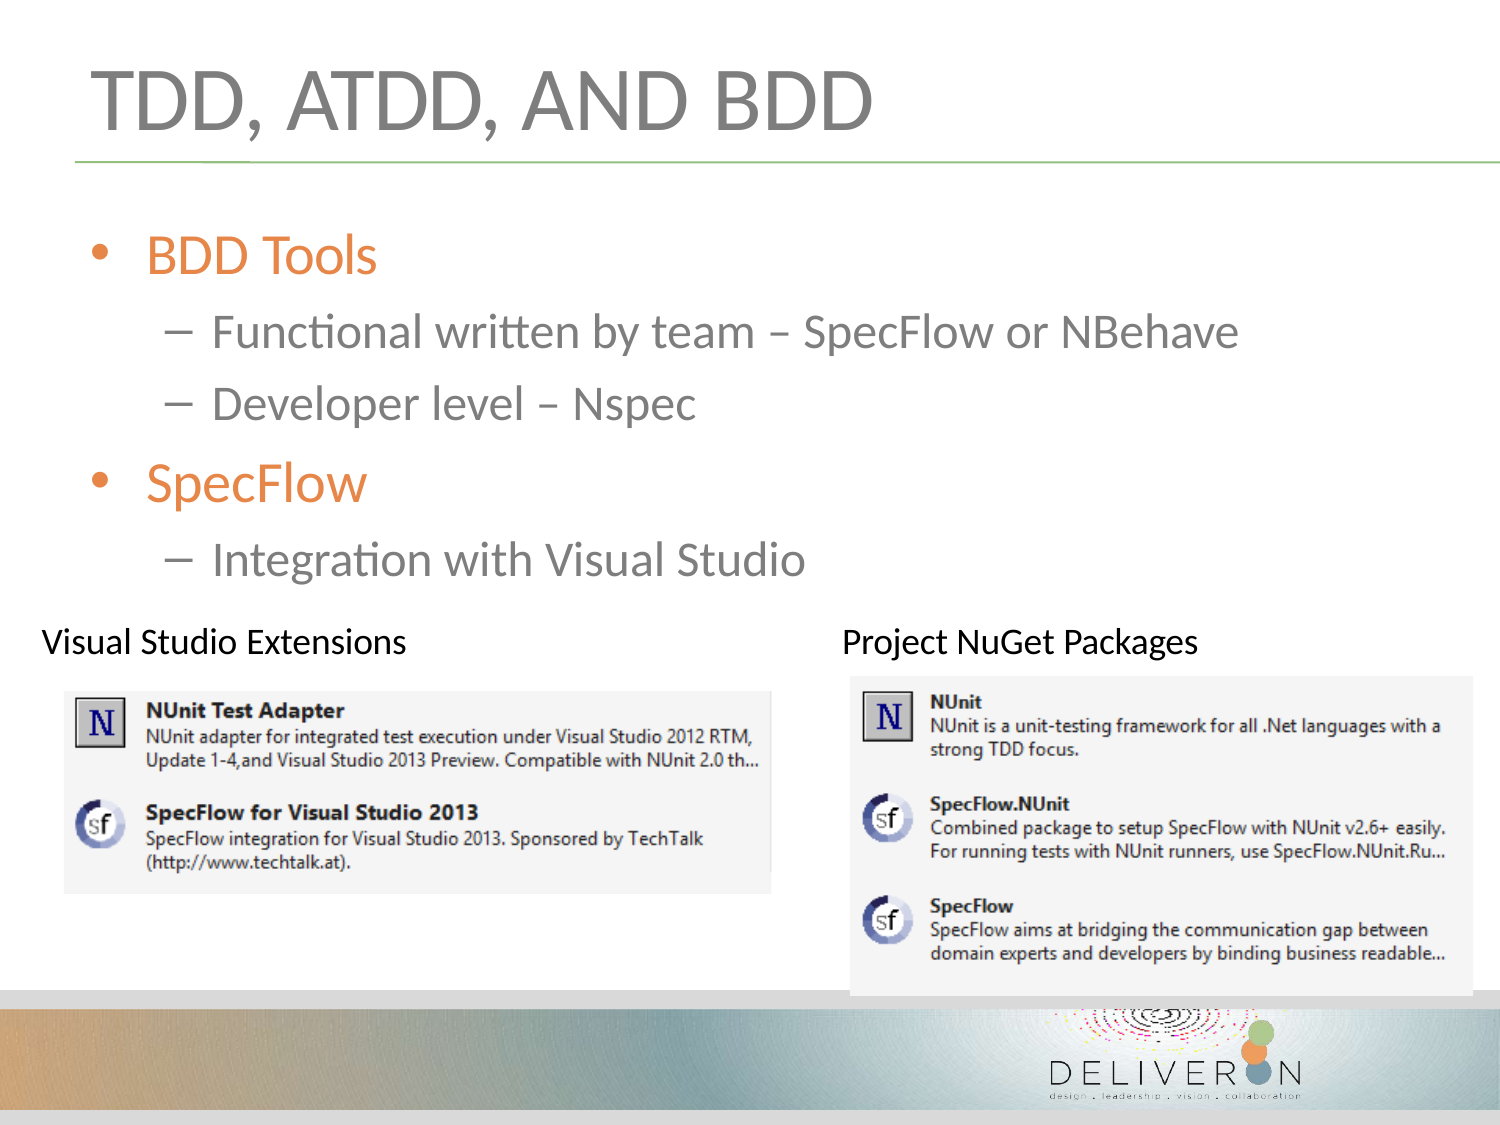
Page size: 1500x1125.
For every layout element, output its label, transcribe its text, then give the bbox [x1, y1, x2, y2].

text_box BDD Tools Functional written by team – SpecFlow or NBehave Developer level – Nspec SpecFlow Integration with Visual Studio Visual Studio Extensions Project NuGet Packages [39, 199, 1249, 662]
title TDD, ATDD, AND BDD [87, 36, 890, 199]
text_box [63, 691, 772, 894]
picture [0, 1009, 1500, 1110]
text_box [849, 676, 1474, 996]
